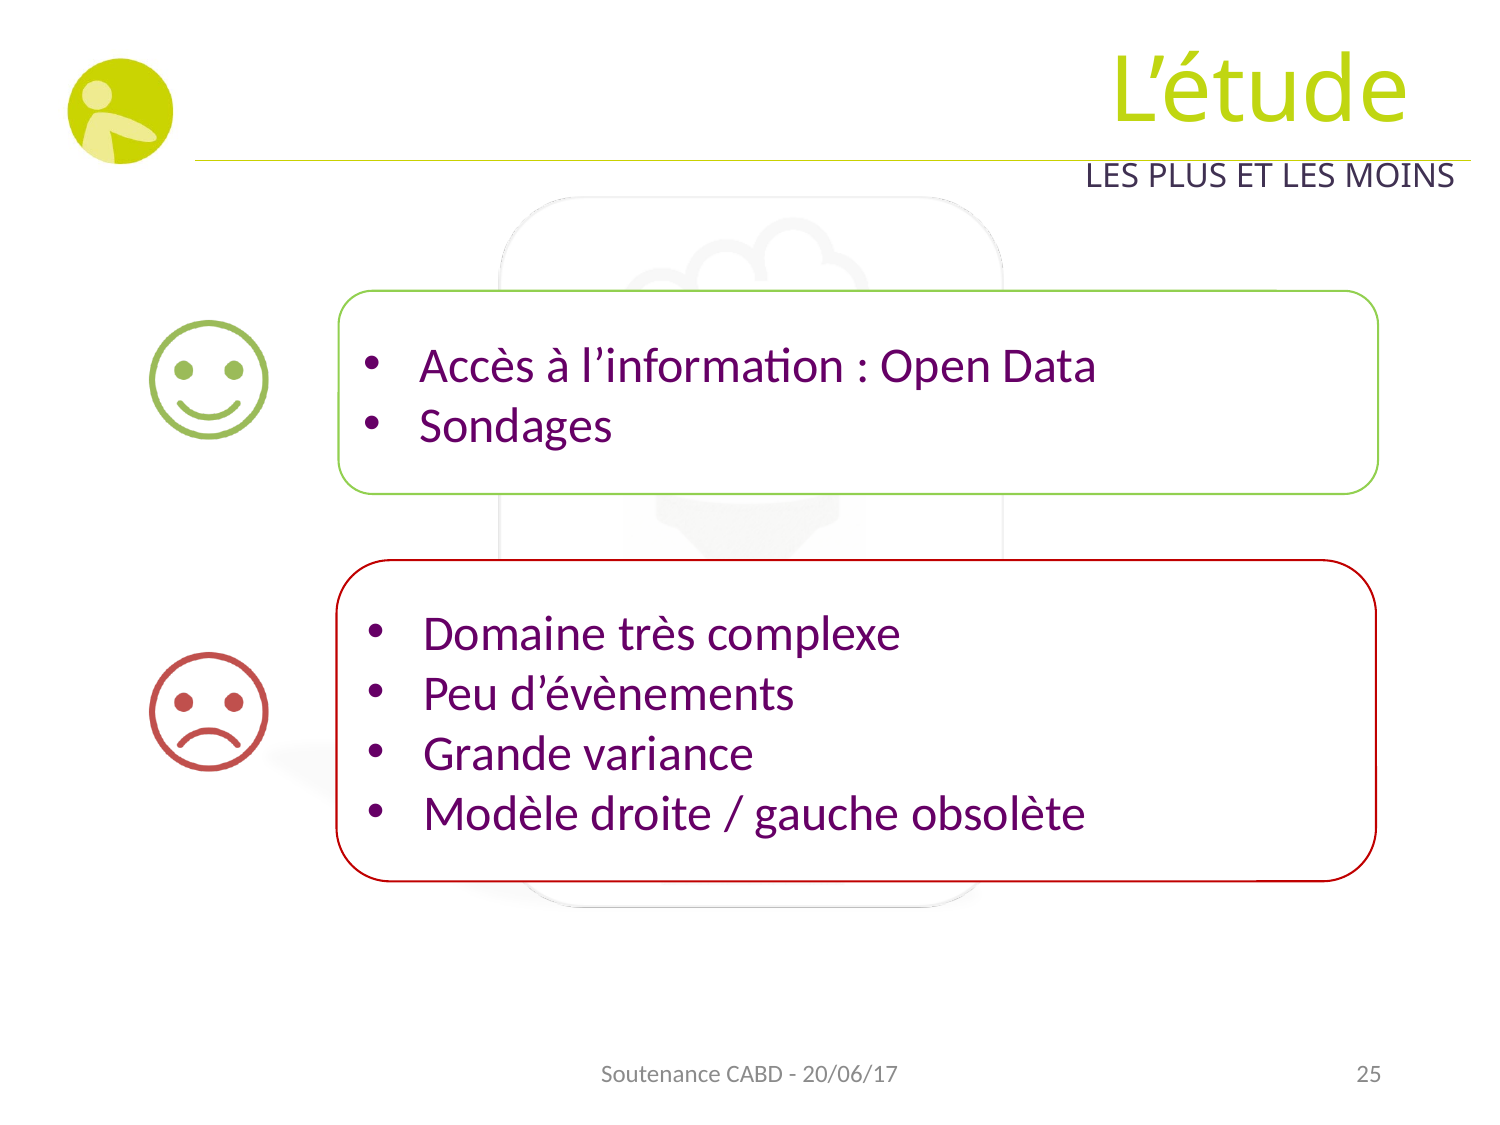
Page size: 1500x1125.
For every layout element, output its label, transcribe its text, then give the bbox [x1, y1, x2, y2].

text_box LES PLUS ET LES MOINS [832, 146, 1471, 202]
text_box Domaine très complexe Peu d’évènements Grande variance Modèle droite / gauche obsolète [335, 559, 1378, 883]
footer Soutenance CABD - 20/06/17 [496, 1042, 1004, 1103]
slide_number 25 [1059, 1042, 1397, 1103]
title L’étude [208, 35, 1425, 223]
picture [133, 223, 1004, 922]
text_box Accès à l’information : Open Data Sondages [337, 289, 1380, 496]
picture [58, 49, 183, 174]
